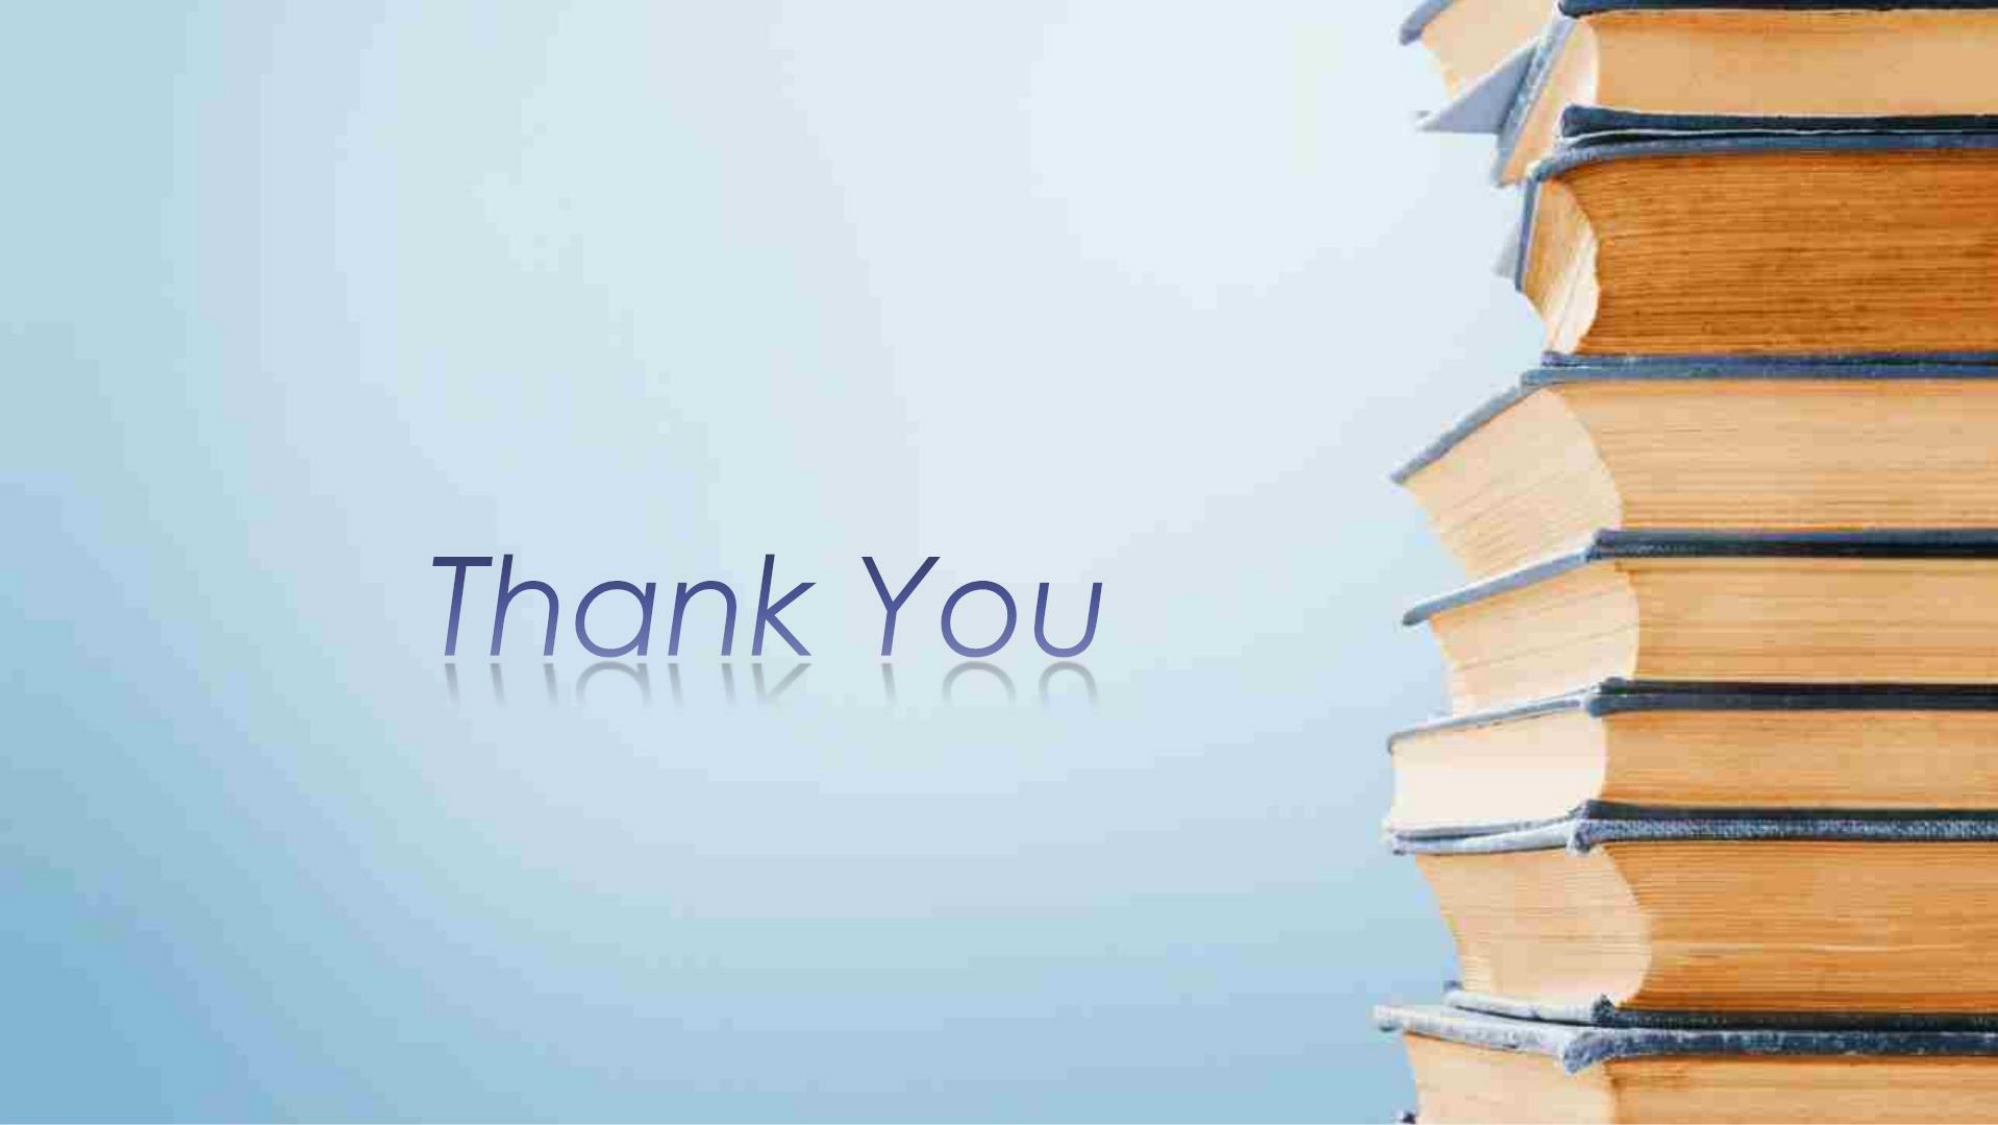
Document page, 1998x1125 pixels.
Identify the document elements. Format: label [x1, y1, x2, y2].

text_box [0, 0, 1998, 1125]
